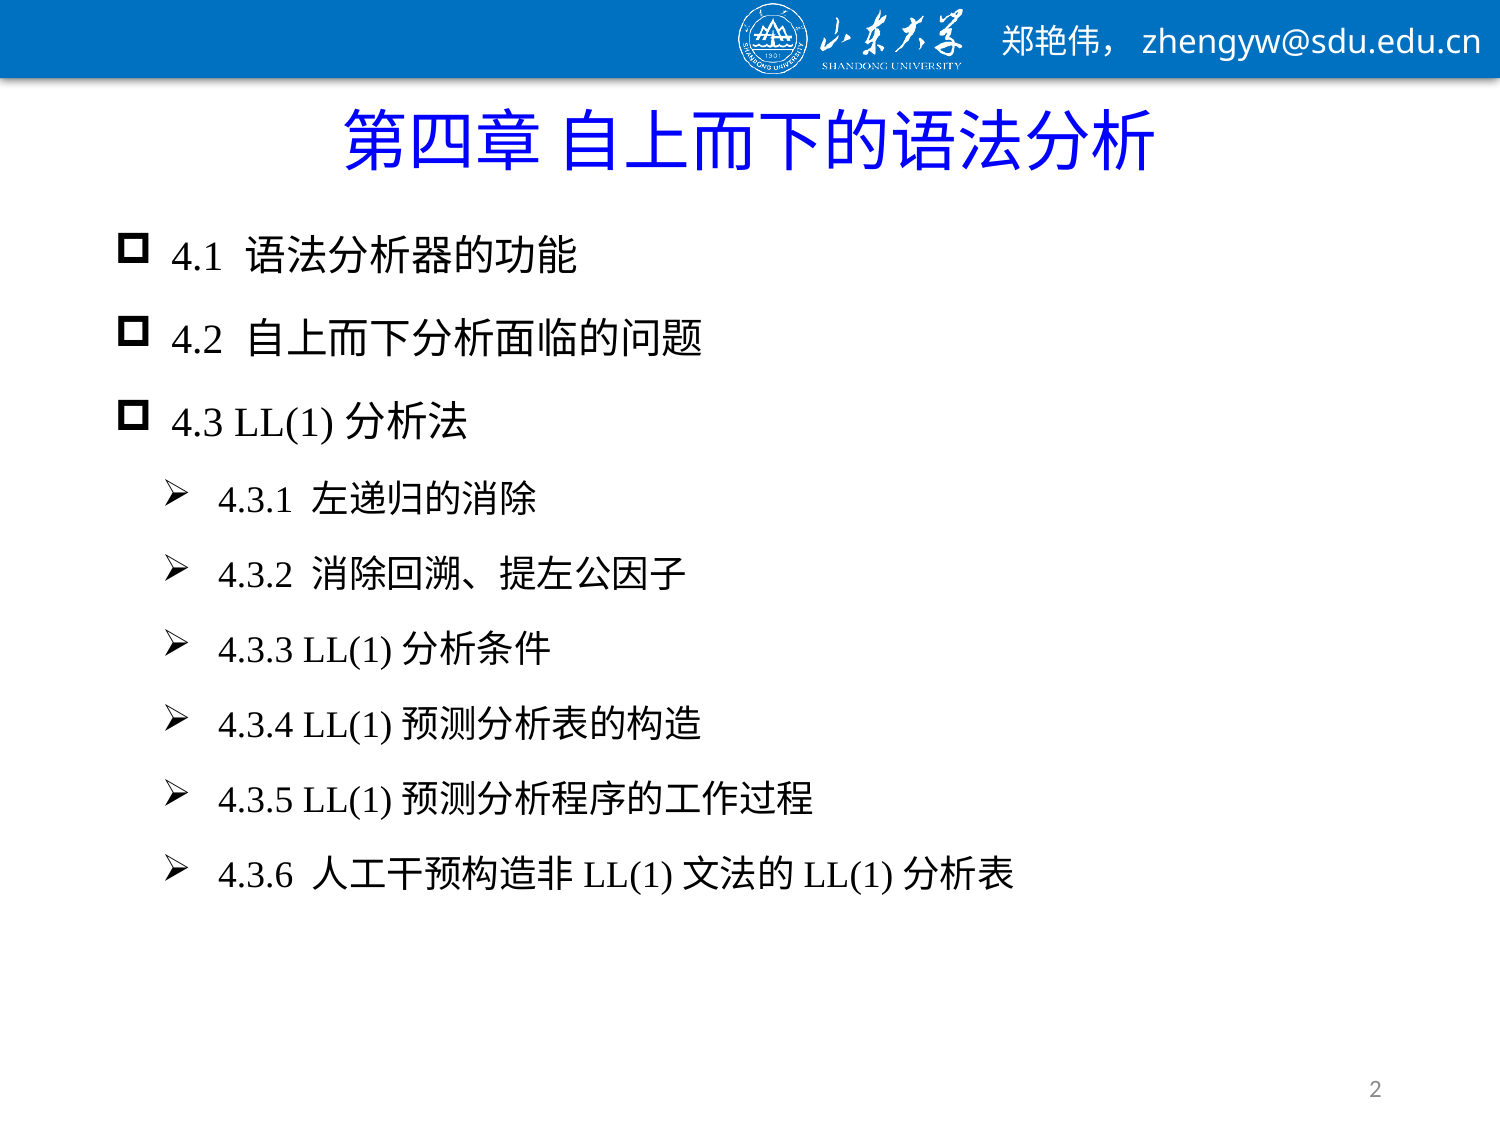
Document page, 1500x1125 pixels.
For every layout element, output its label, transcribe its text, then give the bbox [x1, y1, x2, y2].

text_box 第四章 自上而下的语法分析 [0, 91, 1500, 187]
text_box 4.1 语法分析器的功能 4.2 自上而下分析面临的问题 4.3 LL(1)分析法 4.3.1 左递归的消除 4.3.2 消除回溯、提左公因子 4.3.3 LL(1)分析条件 4.3.4 LL(1)预测分析表的构造 4.3.5 LL(1)预测分析程序的工作过程 4.3.6 人工干预构造非LL(1)文法的LL(1)分析表 [100, 196, 1388, 903]
slide_number 2 [1059, 1057, 1397, 1118]
picture [738, 3, 963, 74]
